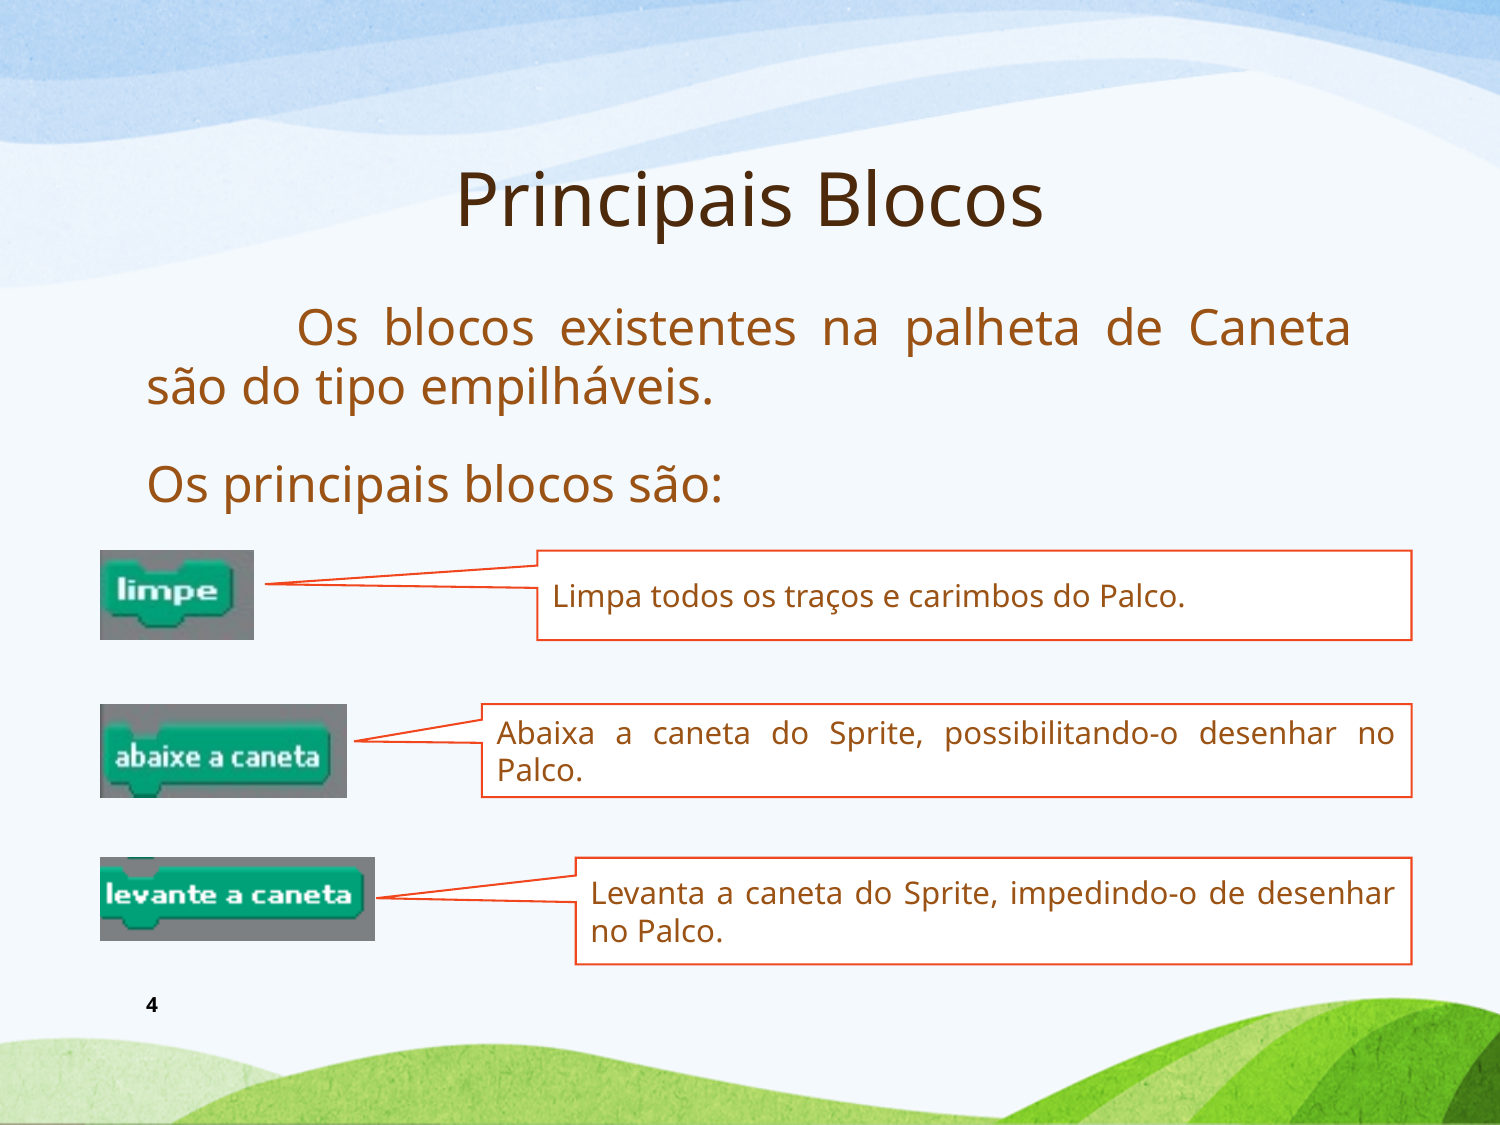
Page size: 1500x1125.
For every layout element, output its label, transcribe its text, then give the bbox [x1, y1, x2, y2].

list Os blocos existentes na palheta de Caneta são do tipo empilháveis. Os principais blocos são: [131, 287, 1369, 982]
text_box Levanta a caneta do Sprite, impedindo-o de desenhar no Palco. [376, 856, 1413, 966]
text_box Abaixa a caneta do Sprite, possibilitando-o desenhar no Palco. [353, 703, 1413, 799]
title Principais Blocos [131, 50, 1369, 250]
text_box Limpa todos os traços e carimbos do Palco. [264, 549, 1413, 642]
slide_number 4 [131, 987, 225, 1025]
picture [0, 0, 1500, 1125]
